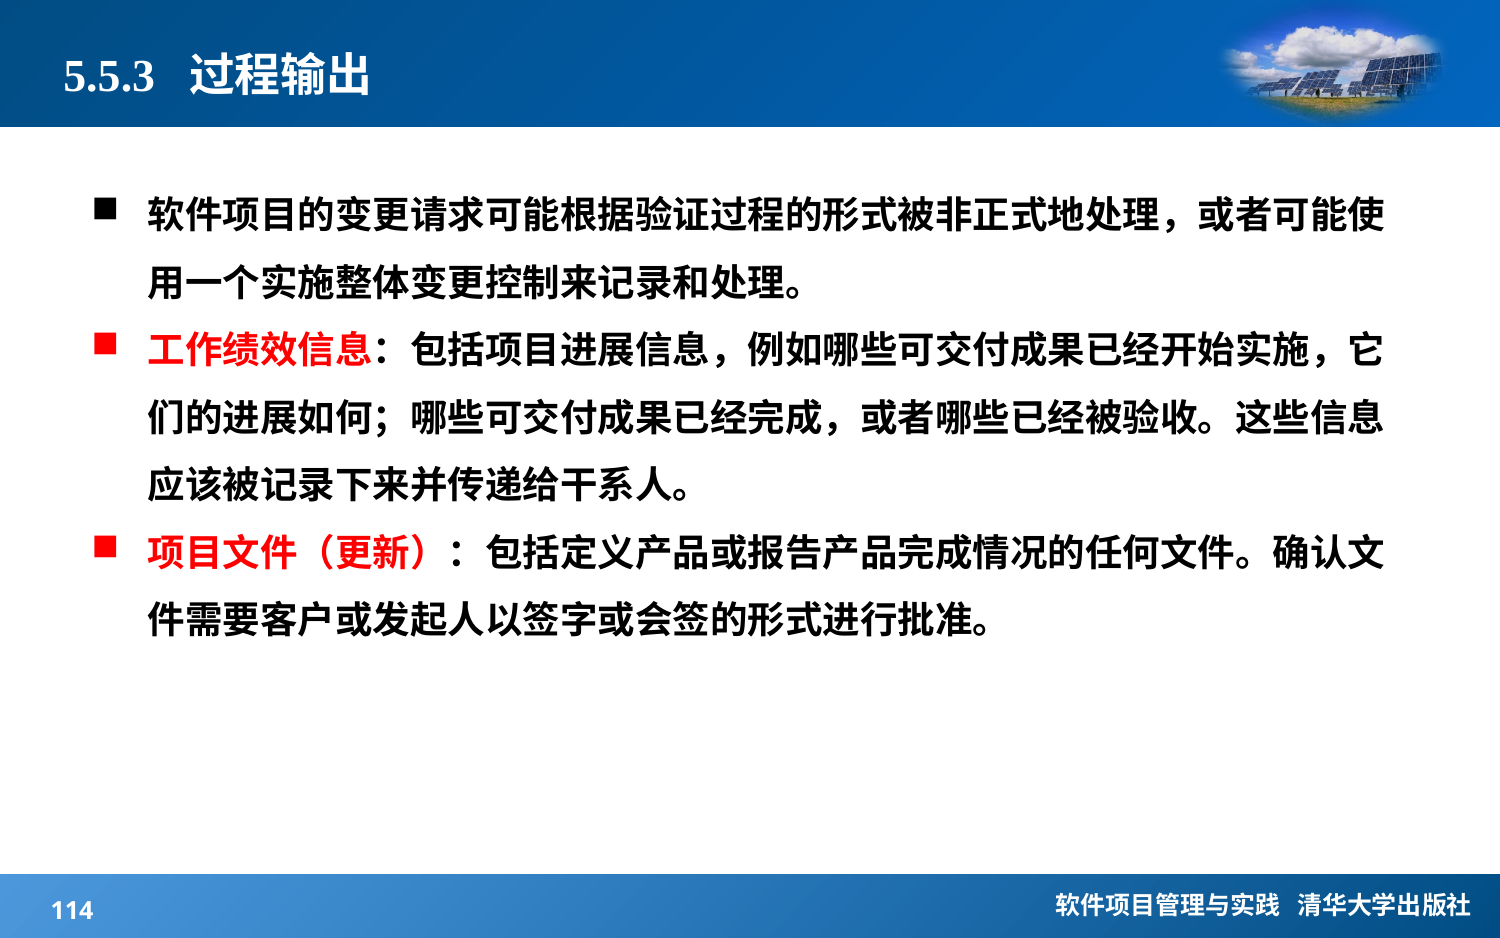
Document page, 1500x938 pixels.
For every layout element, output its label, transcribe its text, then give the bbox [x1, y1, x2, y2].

title 5.5.3 过程输出 [48, 19, 1005, 127]
picture [1233, 6, 1433, 113]
text_box 软件项目的变更请求可能根据验证过程的形式被非正式地处理，或者可能使用一个实施整体变更控制来记录和处理。 工作绩效信息：包括项目进展信息，例如哪些可交付成果已经开始实施，它们的进展如何；哪些可交付成果已经完成，或者哪些已经被验收。这些信息应该被记录下来并传递给干系人。 项目文件（更新）：包括定义产品或报告产品完成情况的任何文件。确认文件需要客户或发起人以签字或会签的形式进行批准。 [76, 161, 1424, 748]
